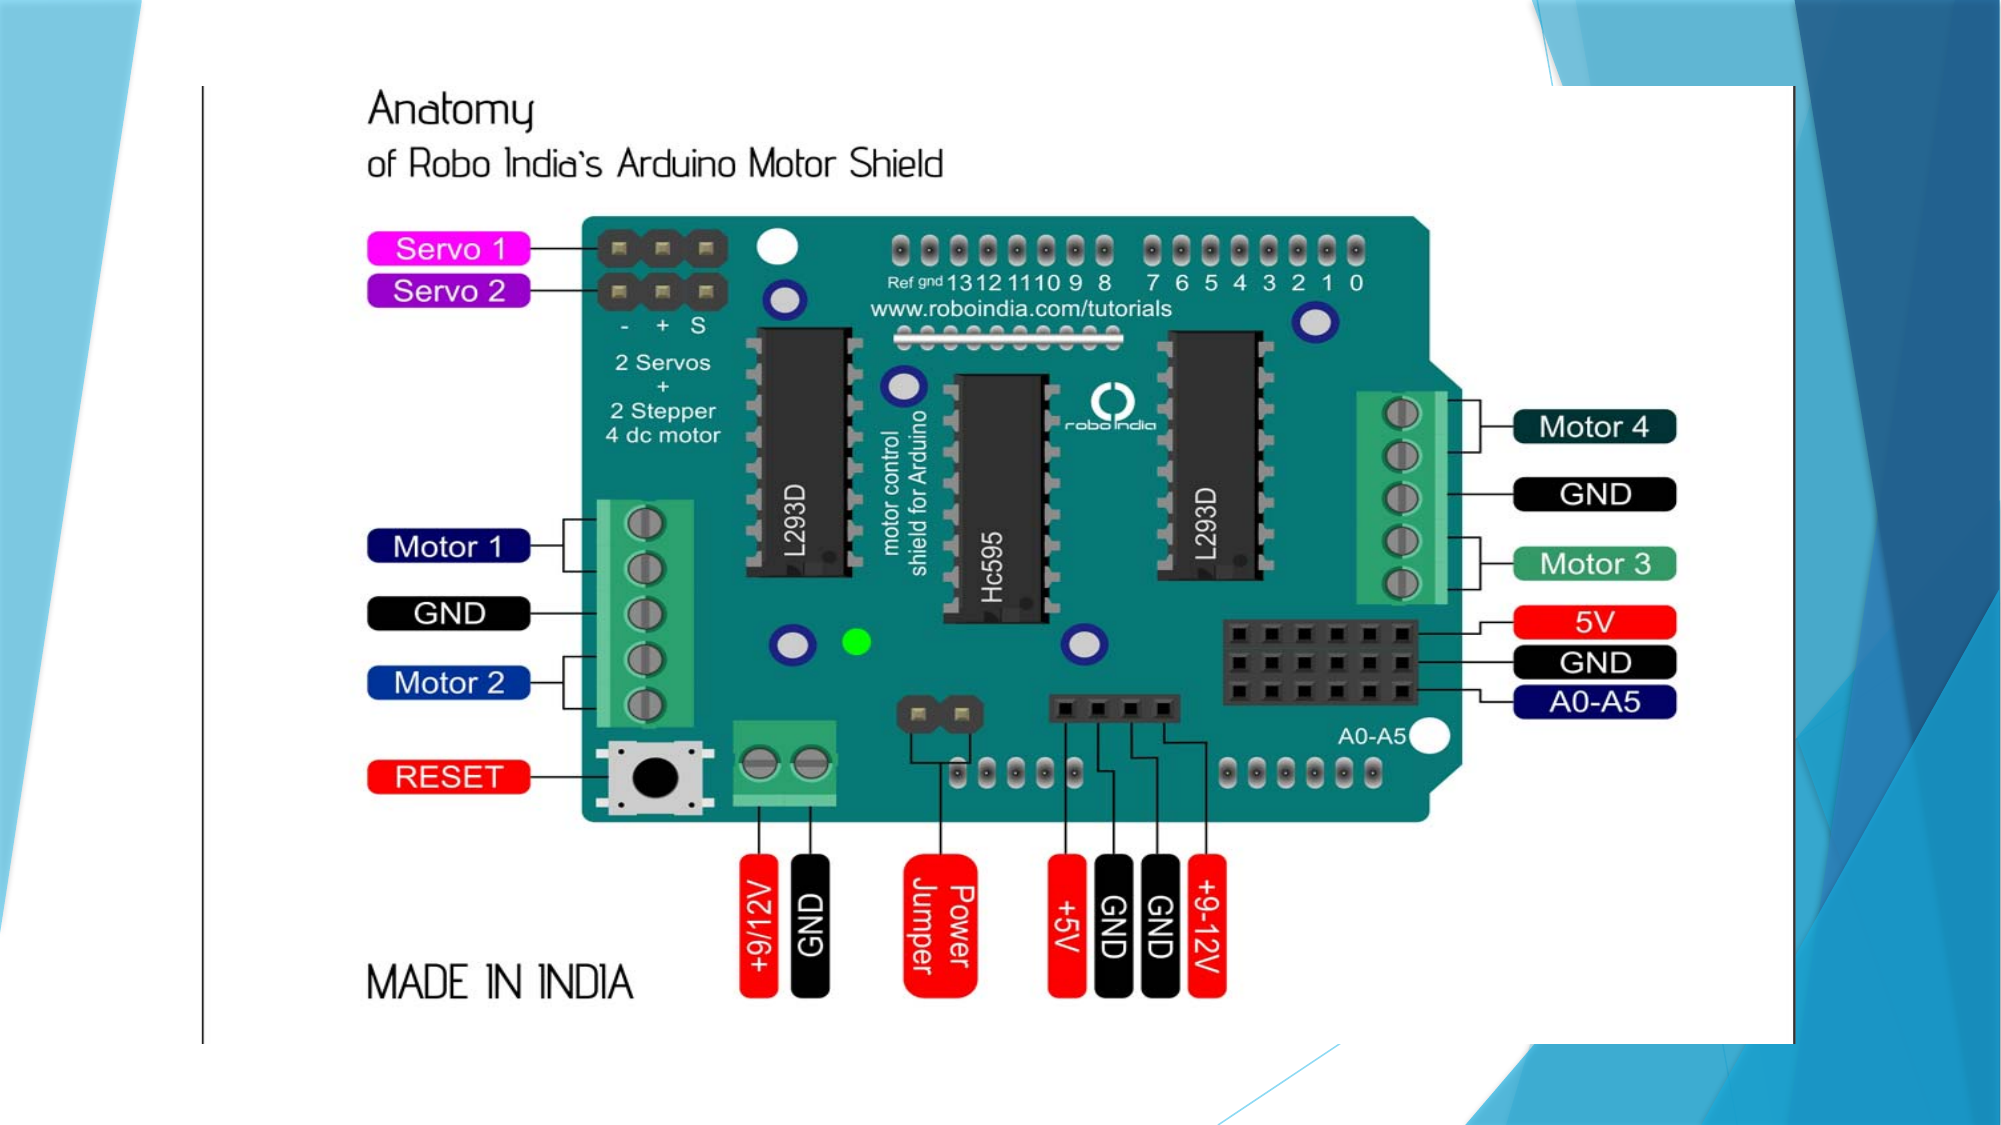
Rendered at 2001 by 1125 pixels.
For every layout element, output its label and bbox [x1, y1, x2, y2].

picture [201, 86, 1797, 1045]
